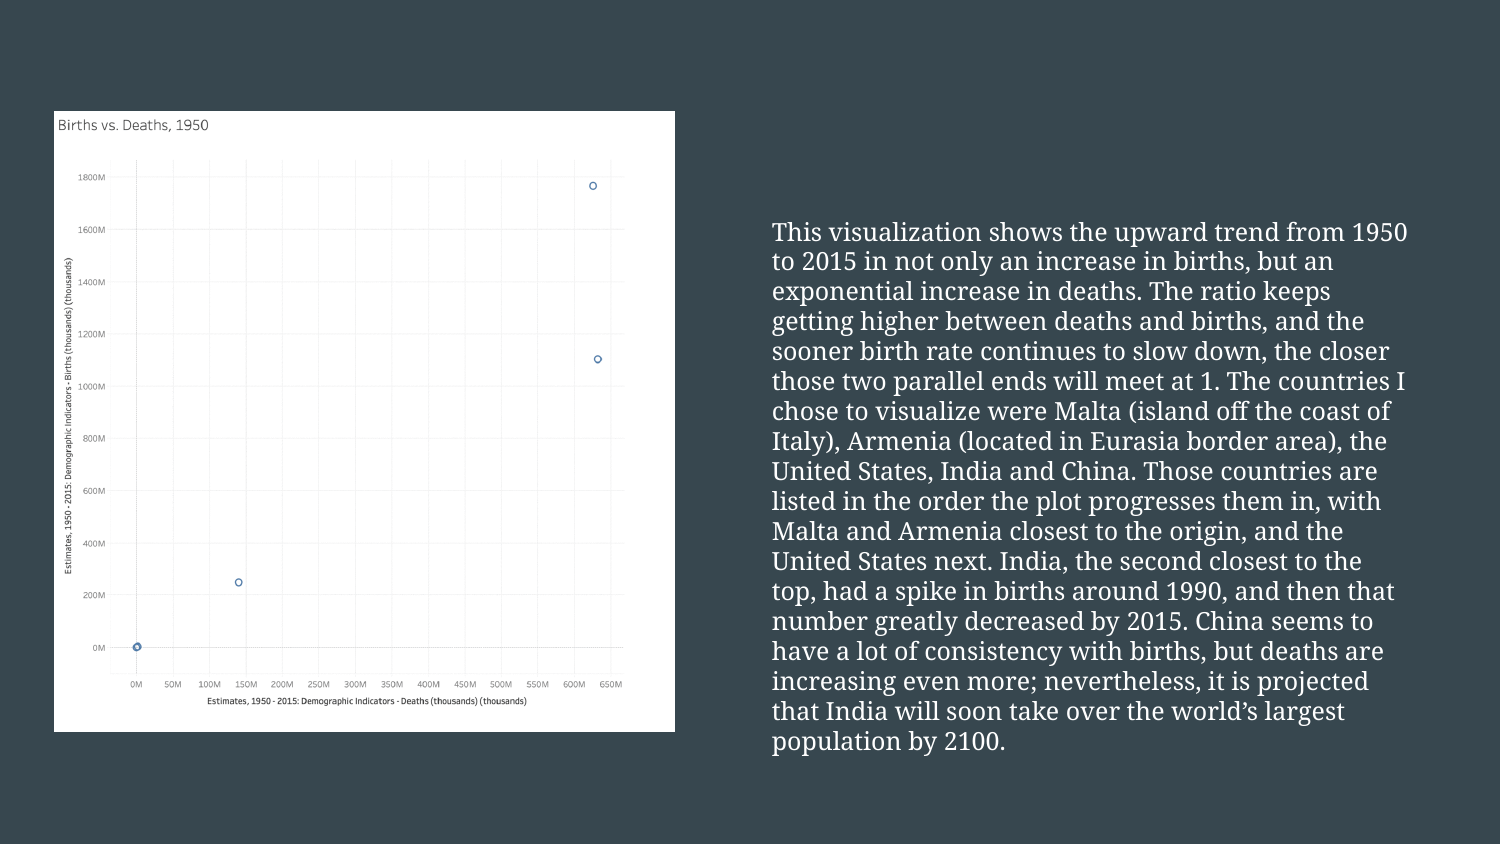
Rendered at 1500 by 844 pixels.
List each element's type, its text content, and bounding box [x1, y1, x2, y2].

picture [54, 111, 675, 733]
text_box This visualization shows the upward trend from 1950 to 2015 in not only an increase in births, but an exponential increase in deaths. The ratio keeps getting higher between deaths and births, and the sooner birth rate continues to slow down, the closer those two parallel ends will meet at 1. The countries I chose to visualize were Malta (island off the coast of Italy), Armenia (located in Eurasia border area), the United States, India and China. Those countries are listed in the order the plot progresses them in, with Malta and Armenia closest to the origin, and the United States next. India, the second closest to the top, had a spike in births around 1990, and then that number greatly decreased by 2015. China seems to have a lot of consistency with births, but deaths are increasing even more; nevertheless, it is projected that India will soon take over the world’s largest population by 2100. [756, 200, 1430, 643]
